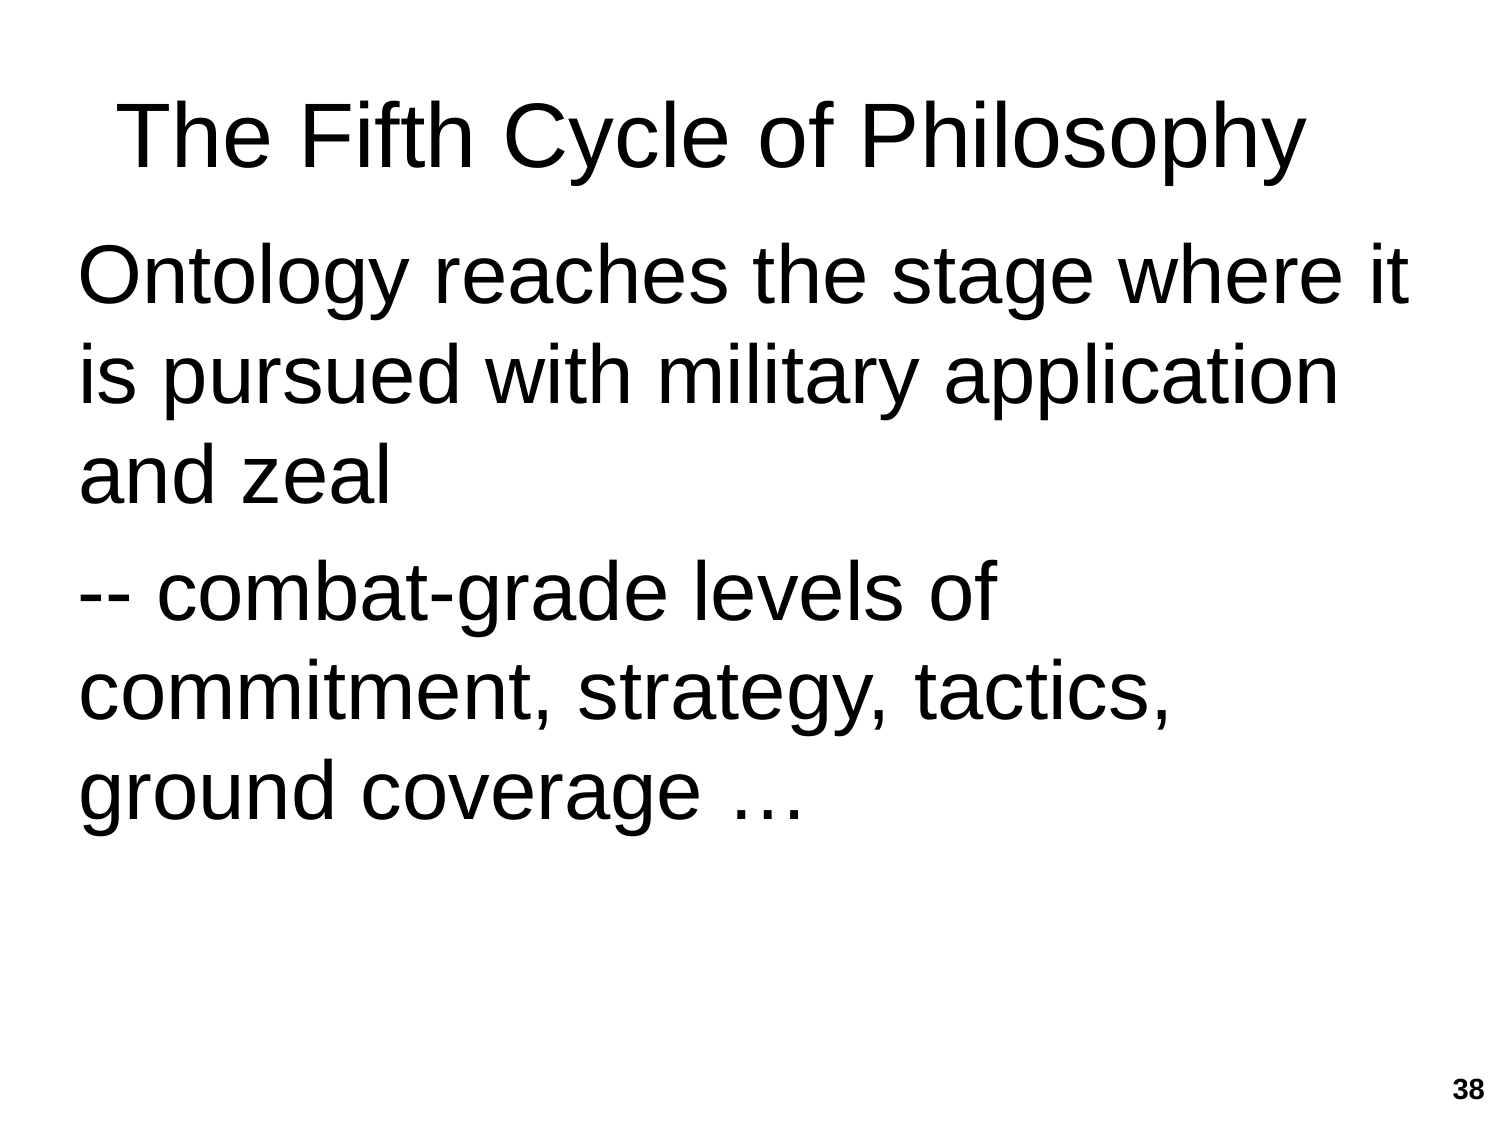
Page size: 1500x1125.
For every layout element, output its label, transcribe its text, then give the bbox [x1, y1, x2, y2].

list Ontology reaches the stage where it is pursued with military application and zeal -- combat-grade levels of commitment, strategy, tactics, ground coverage … [62, 212, 1438, 1000]
title The Fifth Cycle of Philosophy [0, 50, 1450, 213]
slide_number 38 [1149, 1062, 1500, 1125]
